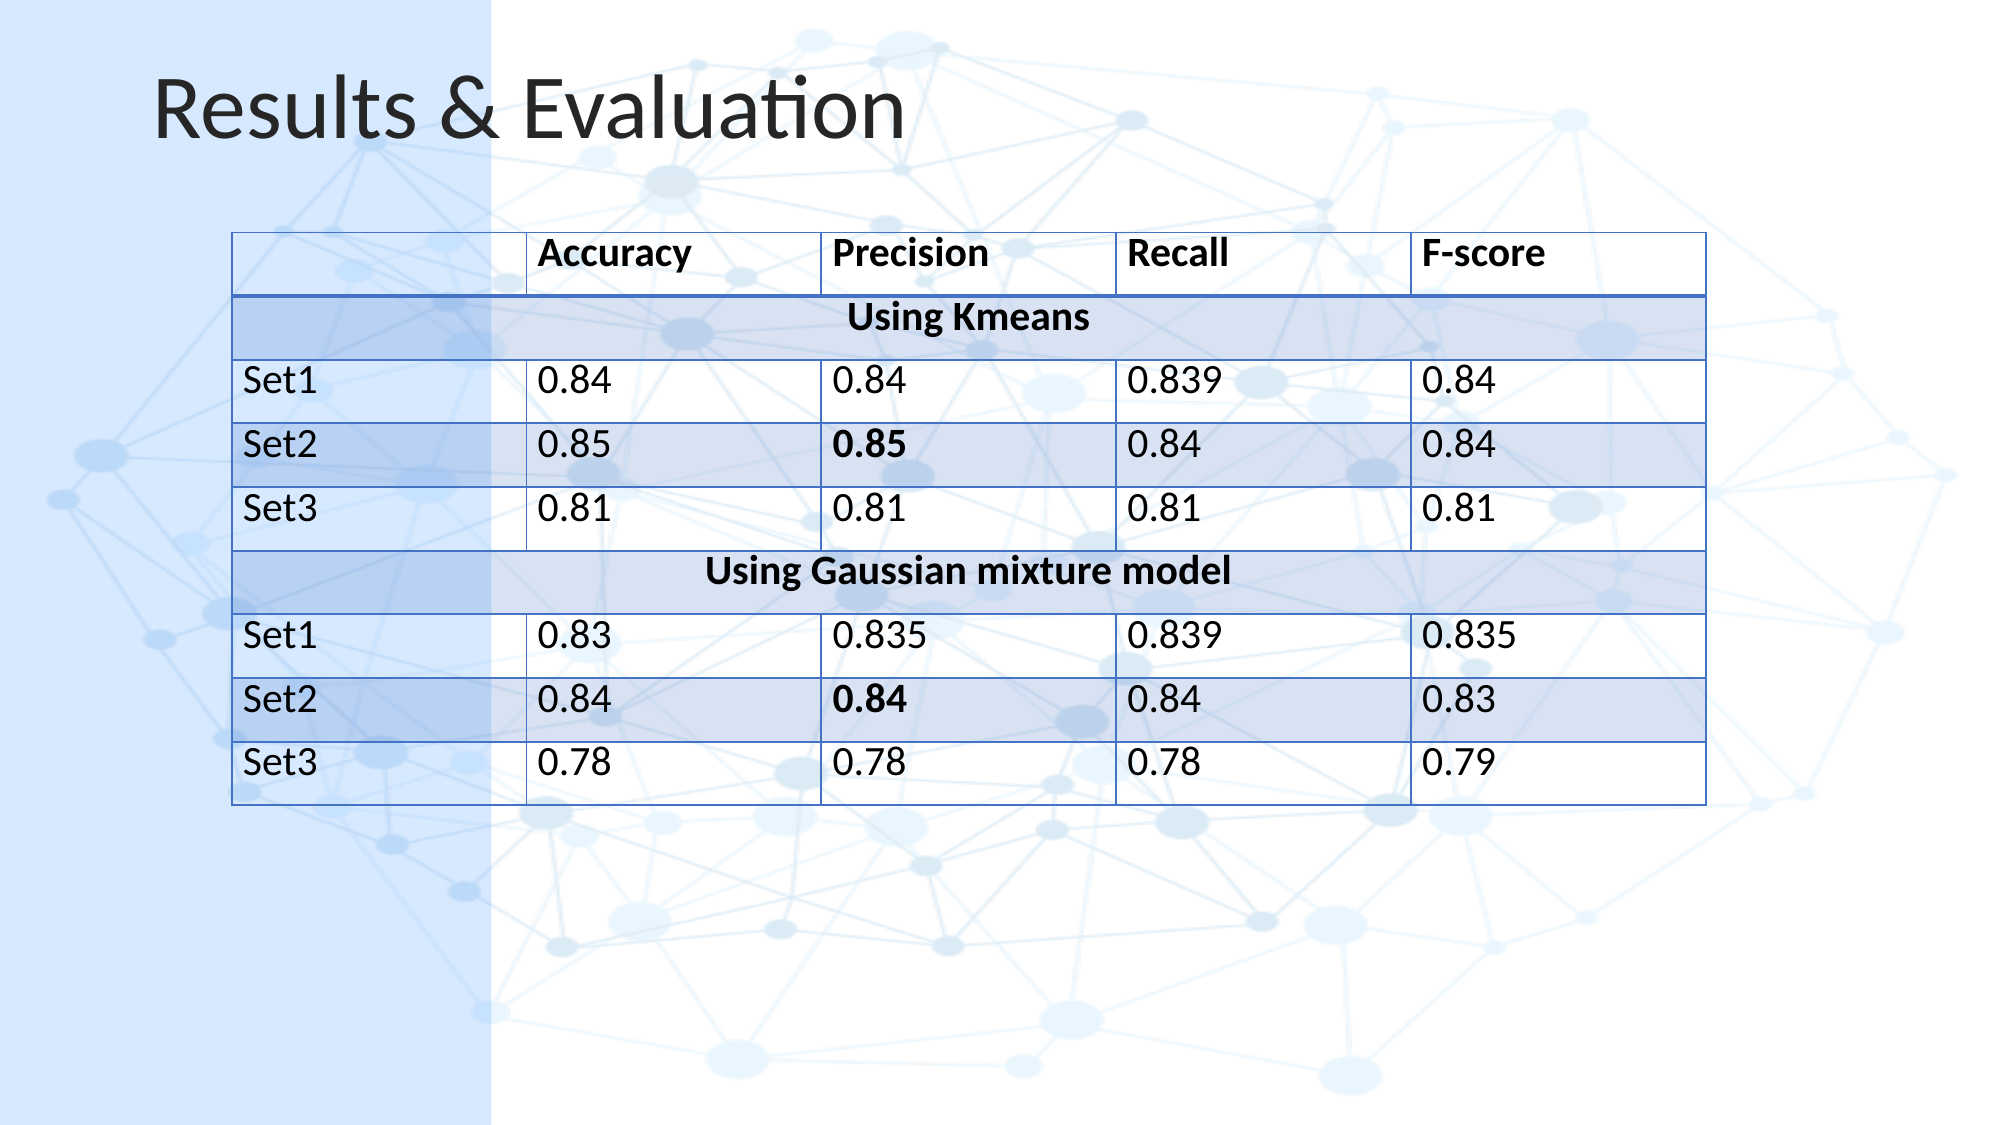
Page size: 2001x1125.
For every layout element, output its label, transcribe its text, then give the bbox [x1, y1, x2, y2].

text_box [0, 0, 492, 1125]
table_cell 0.81 [527, 488, 820, 550]
table_header Recall [1117, 233, 1410, 294]
table_cell 0.84 [1412, 361, 1705, 422]
table_cell 0.81 [1117, 488, 1410, 550]
table_cell 0.78 [1117, 743, 1410, 804]
table_cell Using Gaussian mixture model [233, 552, 1705, 613]
table_cell 0.83 [1412, 679, 1705, 741]
table_cell 0.84 [822, 361, 1115, 422]
table_header Precision [822, 233, 1115, 294]
table_cell 0.84 [527, 679, 820, 741]
table_cell 0.839 [1117, 615, 1410, 677]
table_cell 0.85 [822, 424, 1115, 486]
table_cell Set2 [233, 424, 526, 486]
table_cell 0.839 [1117, 361, 1410, 422]
table_cell Set1 [233, 361, 526, 422]
table_cell Set1 [233, 615, 526, 677]
table_cell Using Kmeans [233, 298, 1705, 359]
table_cell 0.84 [527, 361, 820, 422]
table_cell 0.84 [822, 679, 1115, 741]
table_cell 0.85 [527, 424, 820, 486]
table_cell 0.78 [822, 743, 1115, 804]
table_cell 0.84 [1412, 424, 1705, 486]
table_cell 0.84 [1117, 679, 1410, 741]
table_cell Set3 [233, 488, 526, 550]
table_cell 0.81 [822, 488, 1115, 550]
title Results & Evaluation [137, 0, 1863, 218]
table_cell 0.78 [527, 743, 820, 804]
table_cell 0.835 [822, 615, 1115, 677]
table_header F-score [1412, 233, 1705, 294]
table_cell 0.84 [1117, 424, 1410, 486]
table_header [233, 233, 526, 294]
table_cell Set2 [233, 679, 526, 741]
table_cell 0.79 [1412, 743, 1705, 804]
table_cell 0.83 [527, 615, 820, 677]
table_header Accuracy [527, 233, 820, 294]
table_cell 0.81 [1412, 488, 1705, 550]
table_cell 0.835 [1412, 615, 1705, 677]
table_cell Set3 [233, 743, 526, 804]
